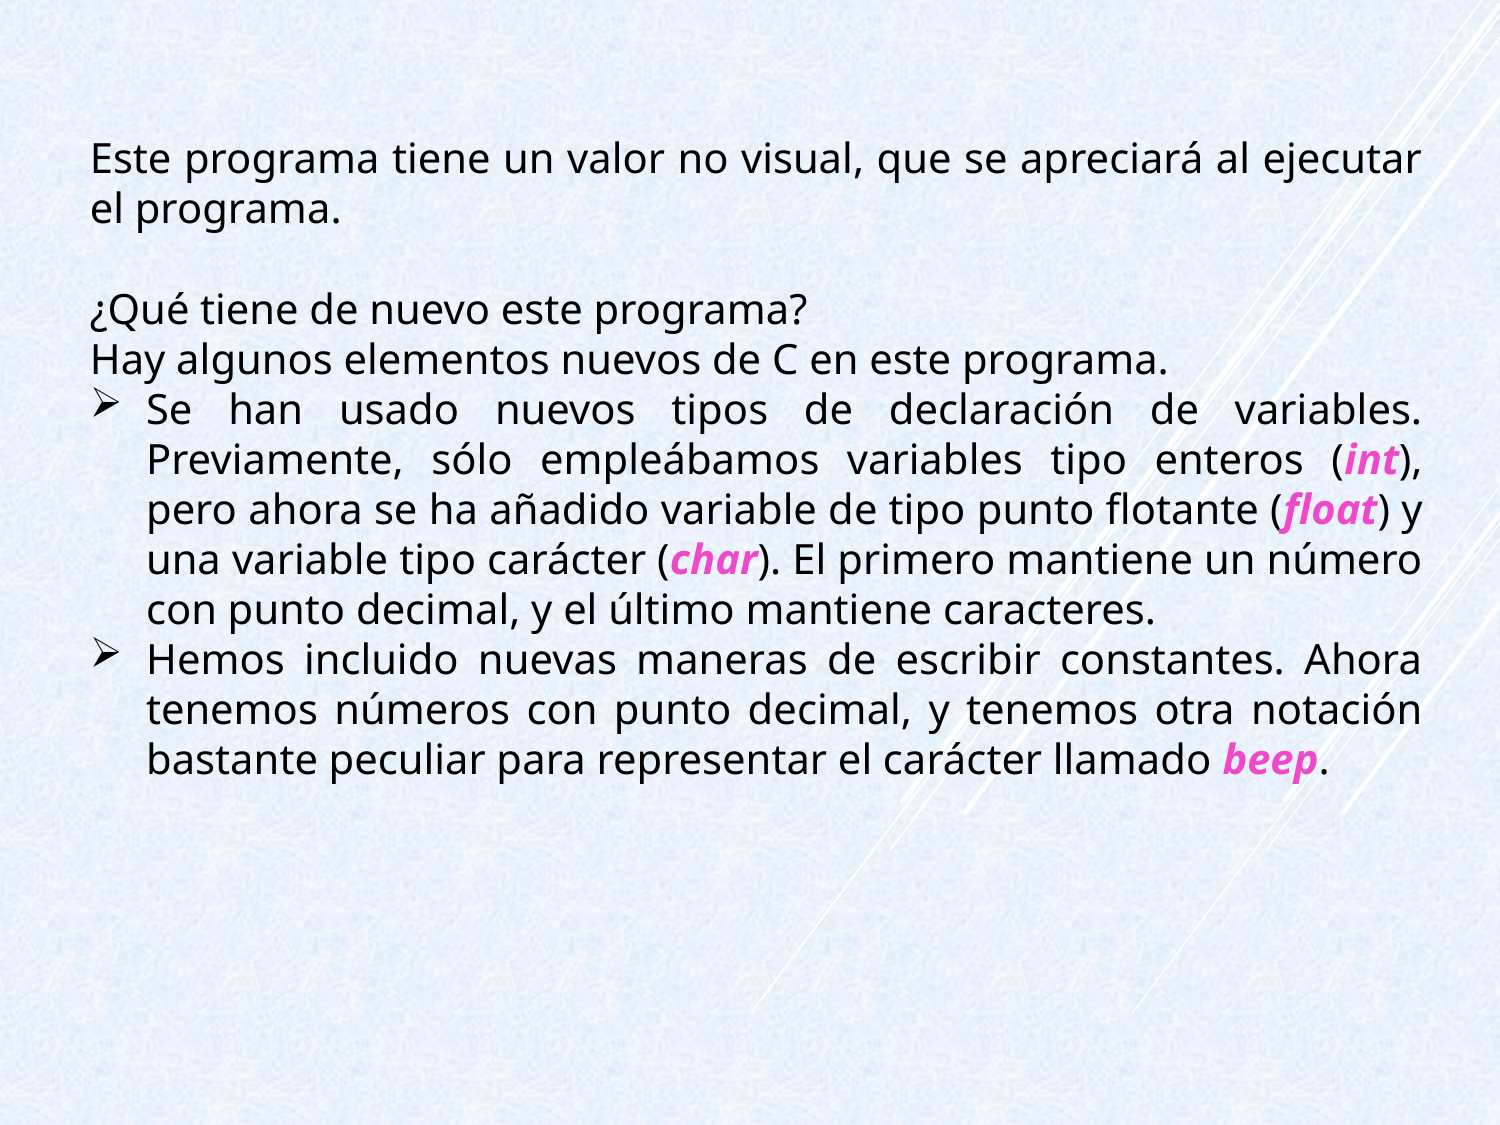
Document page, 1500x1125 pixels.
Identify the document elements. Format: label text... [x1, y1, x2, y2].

text_box Este programa tiene un valor no visual, que se apreciará al ejecutar el programa. ¿Qué tiene de nuevo este programa? Hay algunos elementos nuevos de C en este programa. Se han usado nuevos tipos de declaración de variables. Previamente, sólo empleábamos variables tipo enteros (int), pero ahora se ha añadido variable de tipo punto flotante (float) y una variable tipo carácter (char). El primero mantiene un número con punto decimal, y el último mantiene caracteres. Hemos incluido nuevas maneras de escribir constantes. Ahora tenemos números con punto decimal, y tenemos otra notación bastante peculiar para representar el carácter llamado beep. [74, 124, 1438, 940]
